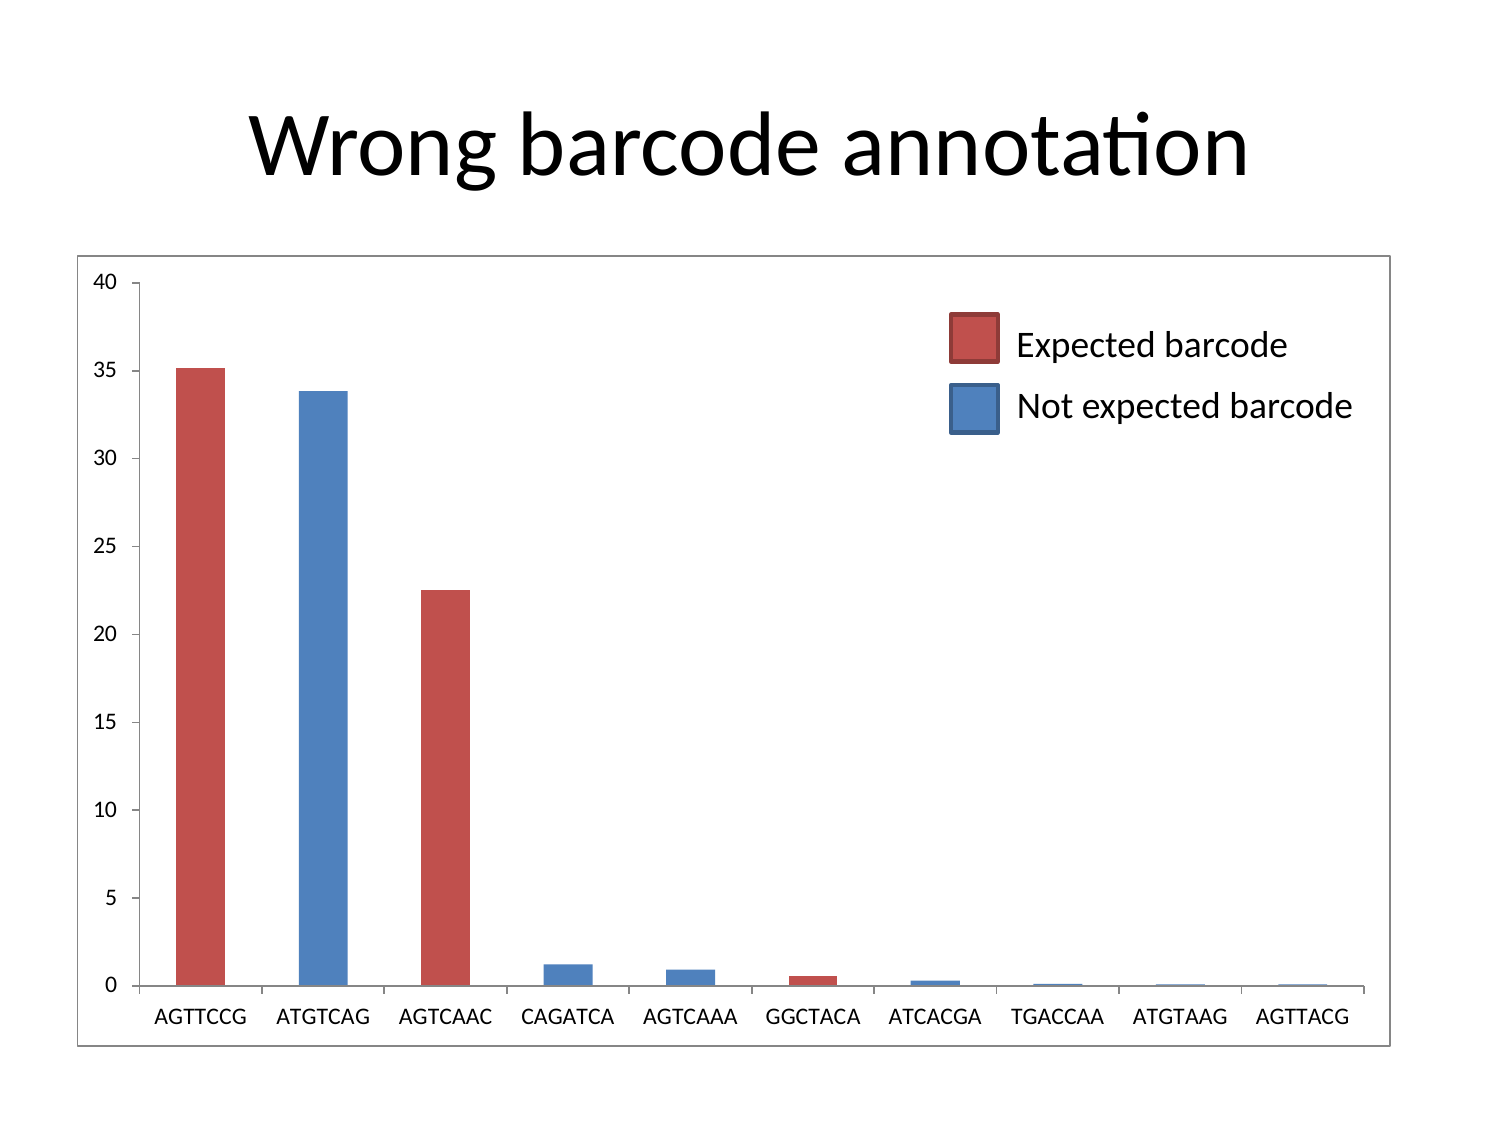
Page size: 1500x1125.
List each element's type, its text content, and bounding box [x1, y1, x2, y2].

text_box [950, 312, 1372, 435]
picture [76, 255, 1392, 1047]
title Wrong barcode annotation [75, 45, 1425, 233]
